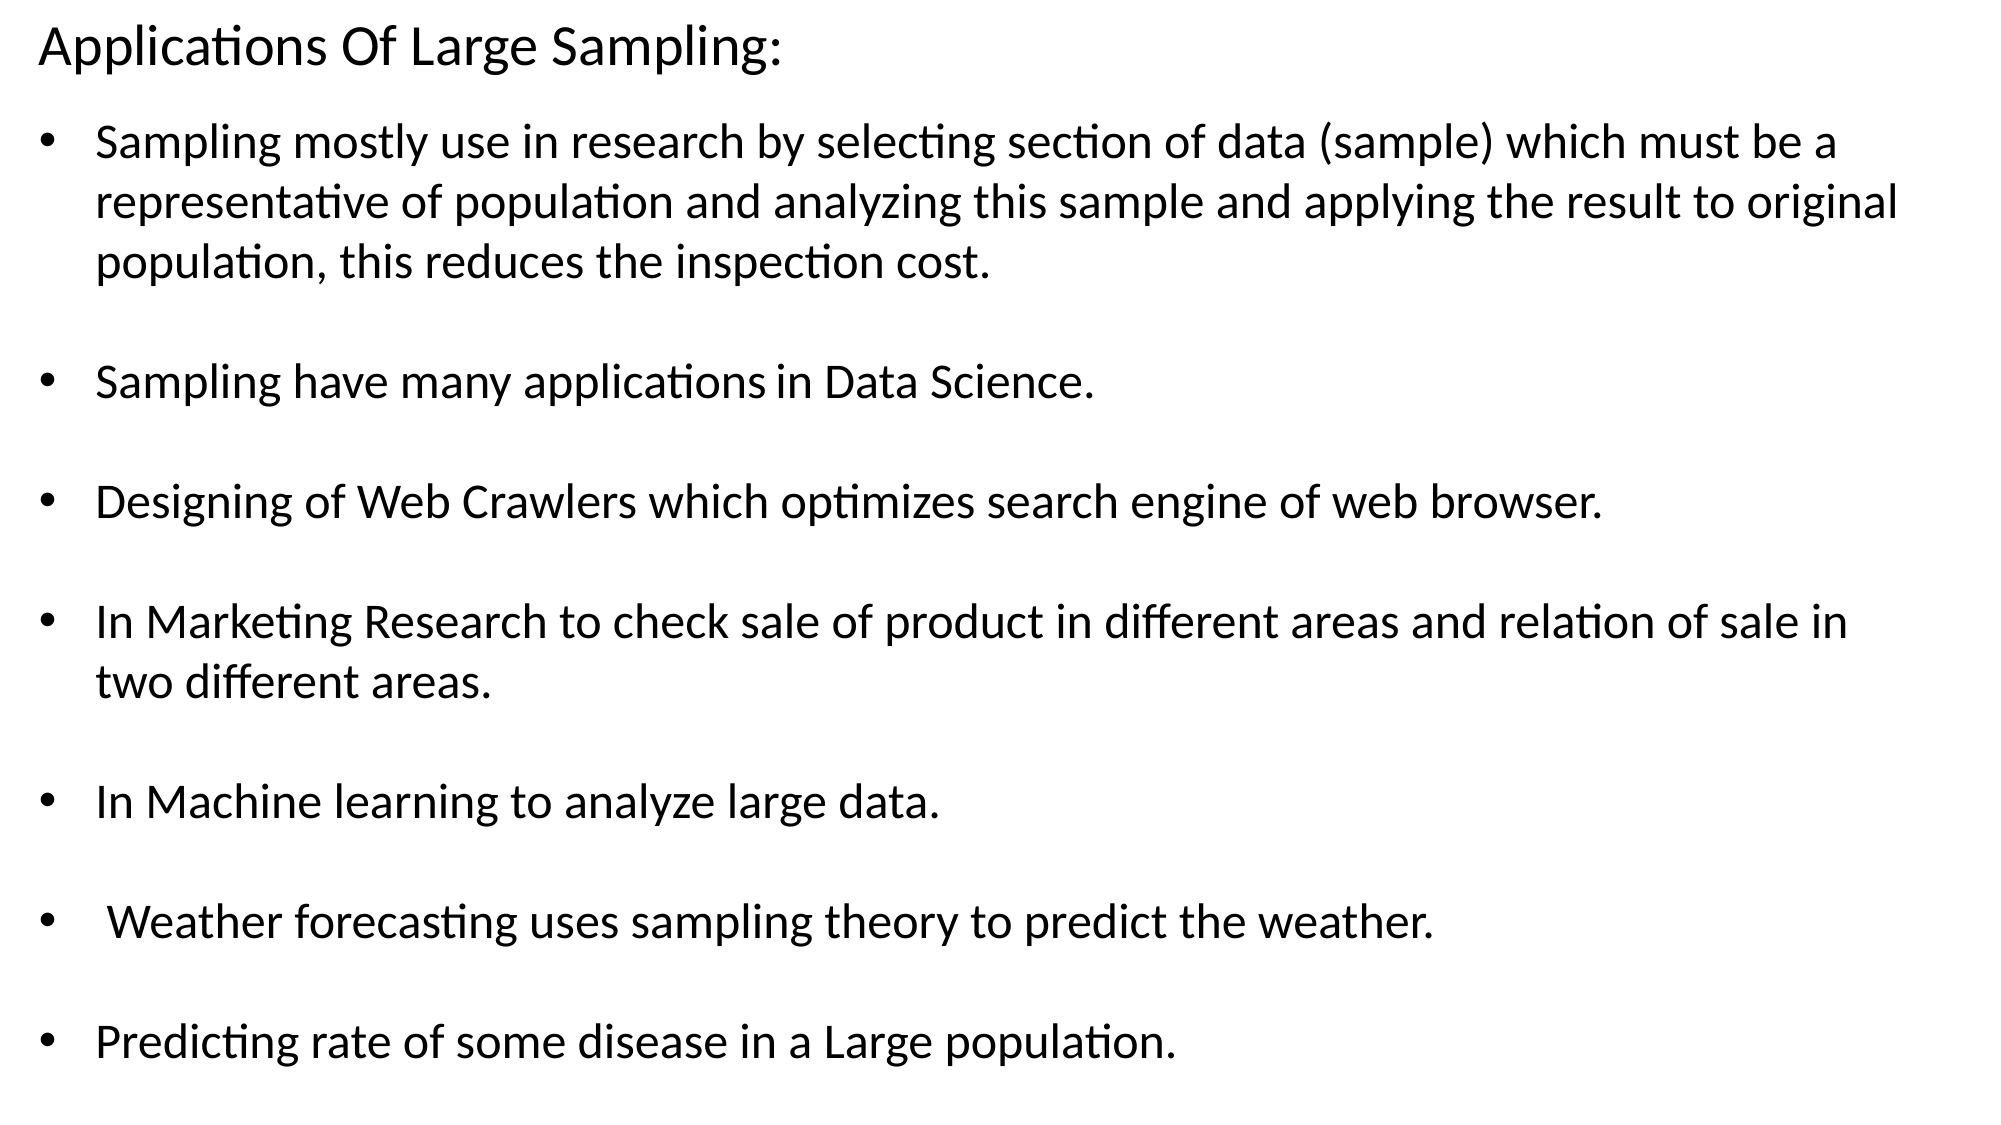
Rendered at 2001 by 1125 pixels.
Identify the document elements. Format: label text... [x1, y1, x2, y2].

text_box Sampling mostly use in research by selecting section of data (sample) which must be a representative of population and analyzing this sample and applying the result to original population, this reduces the inspection cost. Sampling have many applications in Data Science. Designing of Web Crawlers which optimizes search engine of web browser. In Marketing Research to check sale of product in different areas and relation of sale in two different areas. In Machine learning to analyze large data. Weather forecasting uses sampling theory to predict the weather. Predicting rate of some disease in a Large population. [24, 101, 1950, 1125]
text_box Applications Of Large Sampling: [24, 0, 1949, 85]
